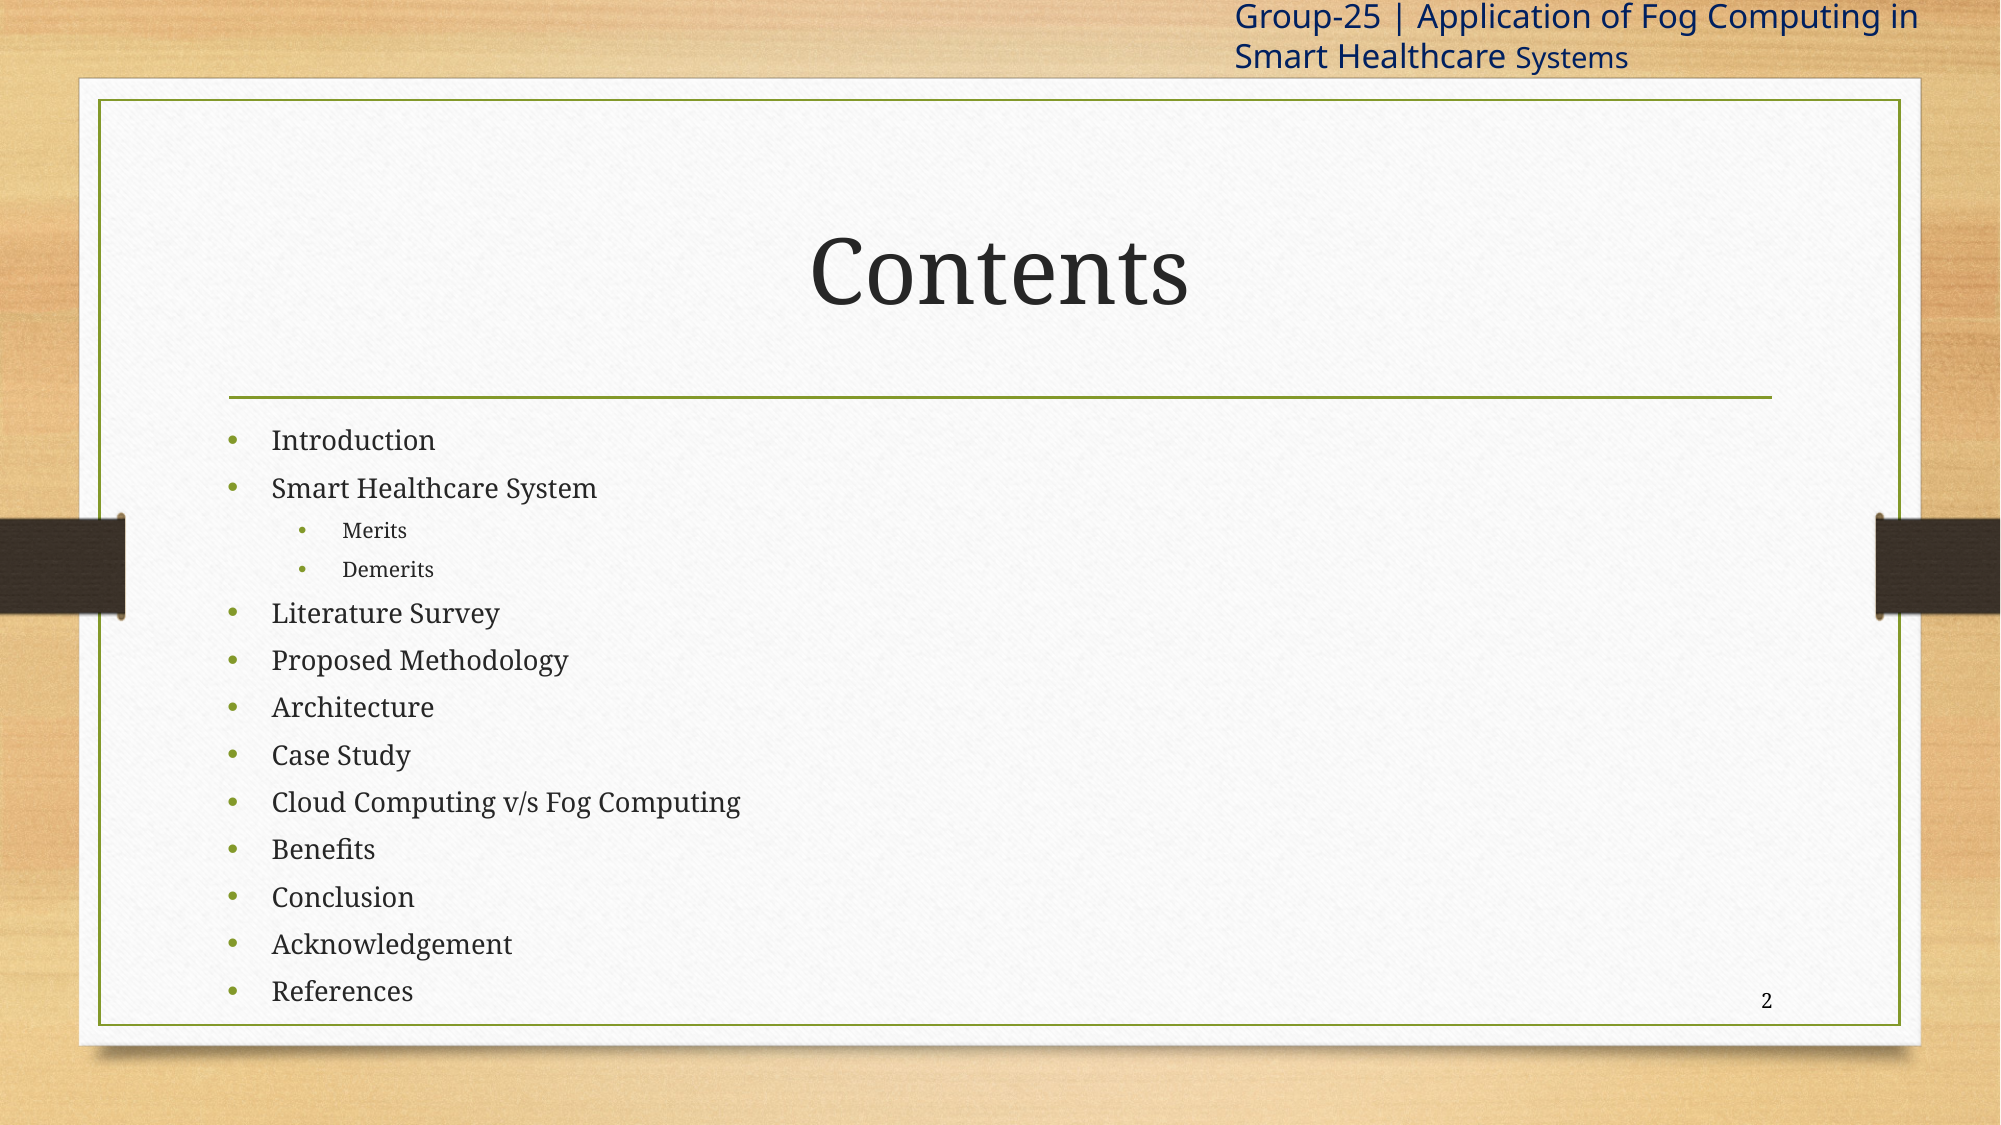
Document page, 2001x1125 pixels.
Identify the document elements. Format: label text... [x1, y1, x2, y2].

text_box Group-25 | Application of Fog Computing in Smart Healthcare Systems [1219, 0, 1945, 196]
slide_number 2 [1698, 979, 1788, 1025]
list Introduction Smart Healthcare System Merits Demerits Literature Survey Proposed Methodology Architecture Case Study Cloud Computing v/s Fog Computing Benefits Conclusion Acknowledgement References [212, 416, 1788, 1021]
picture [0, 0, 2001, 1125]
title Contents [212, 161, 1788, 375]
